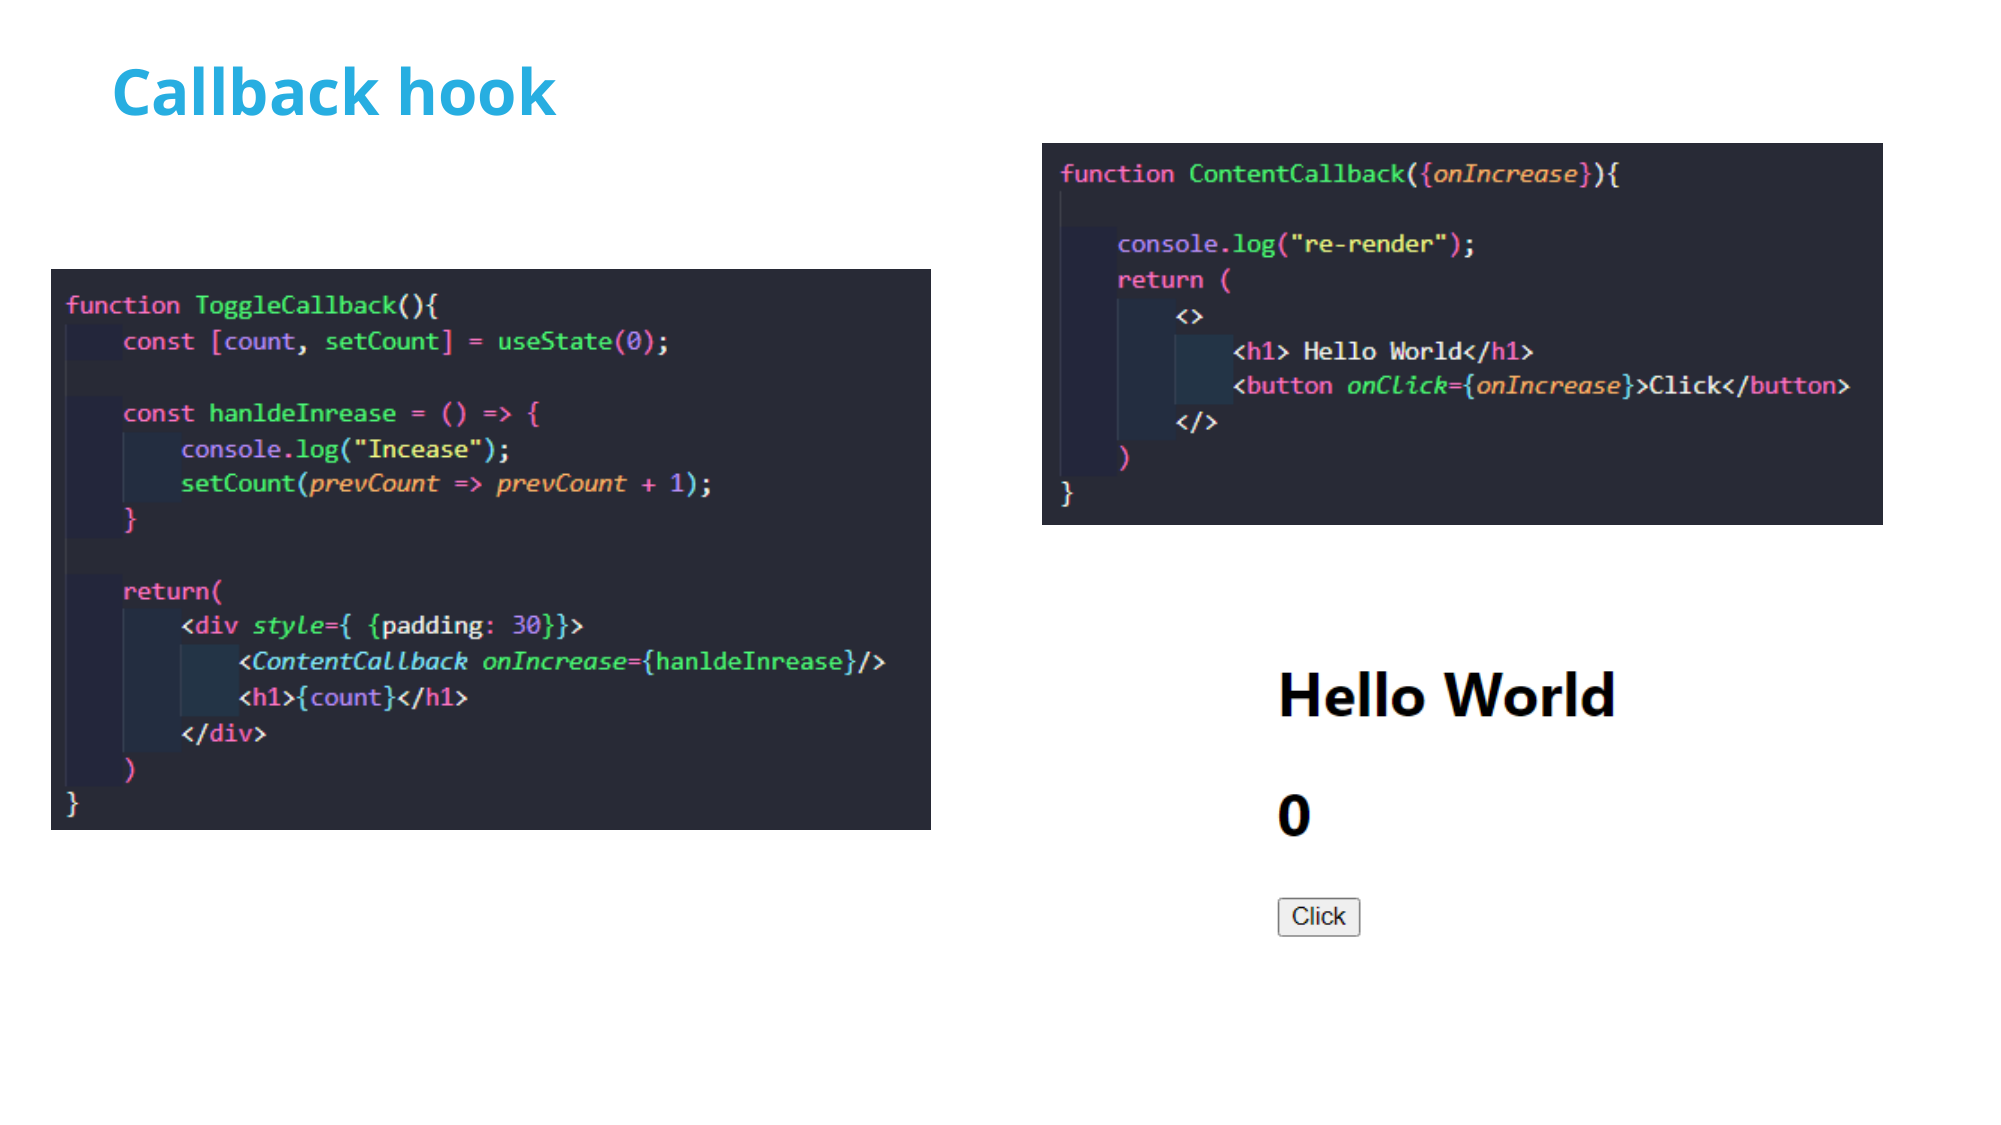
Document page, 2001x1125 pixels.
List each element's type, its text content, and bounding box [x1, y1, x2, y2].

picture [1042, 143, 1883, 525]
picture [1251, 630, 1741, 985]
picture [50, 269, 931, 830]
text_box Callback hook [96, 36, 1913, 144]
